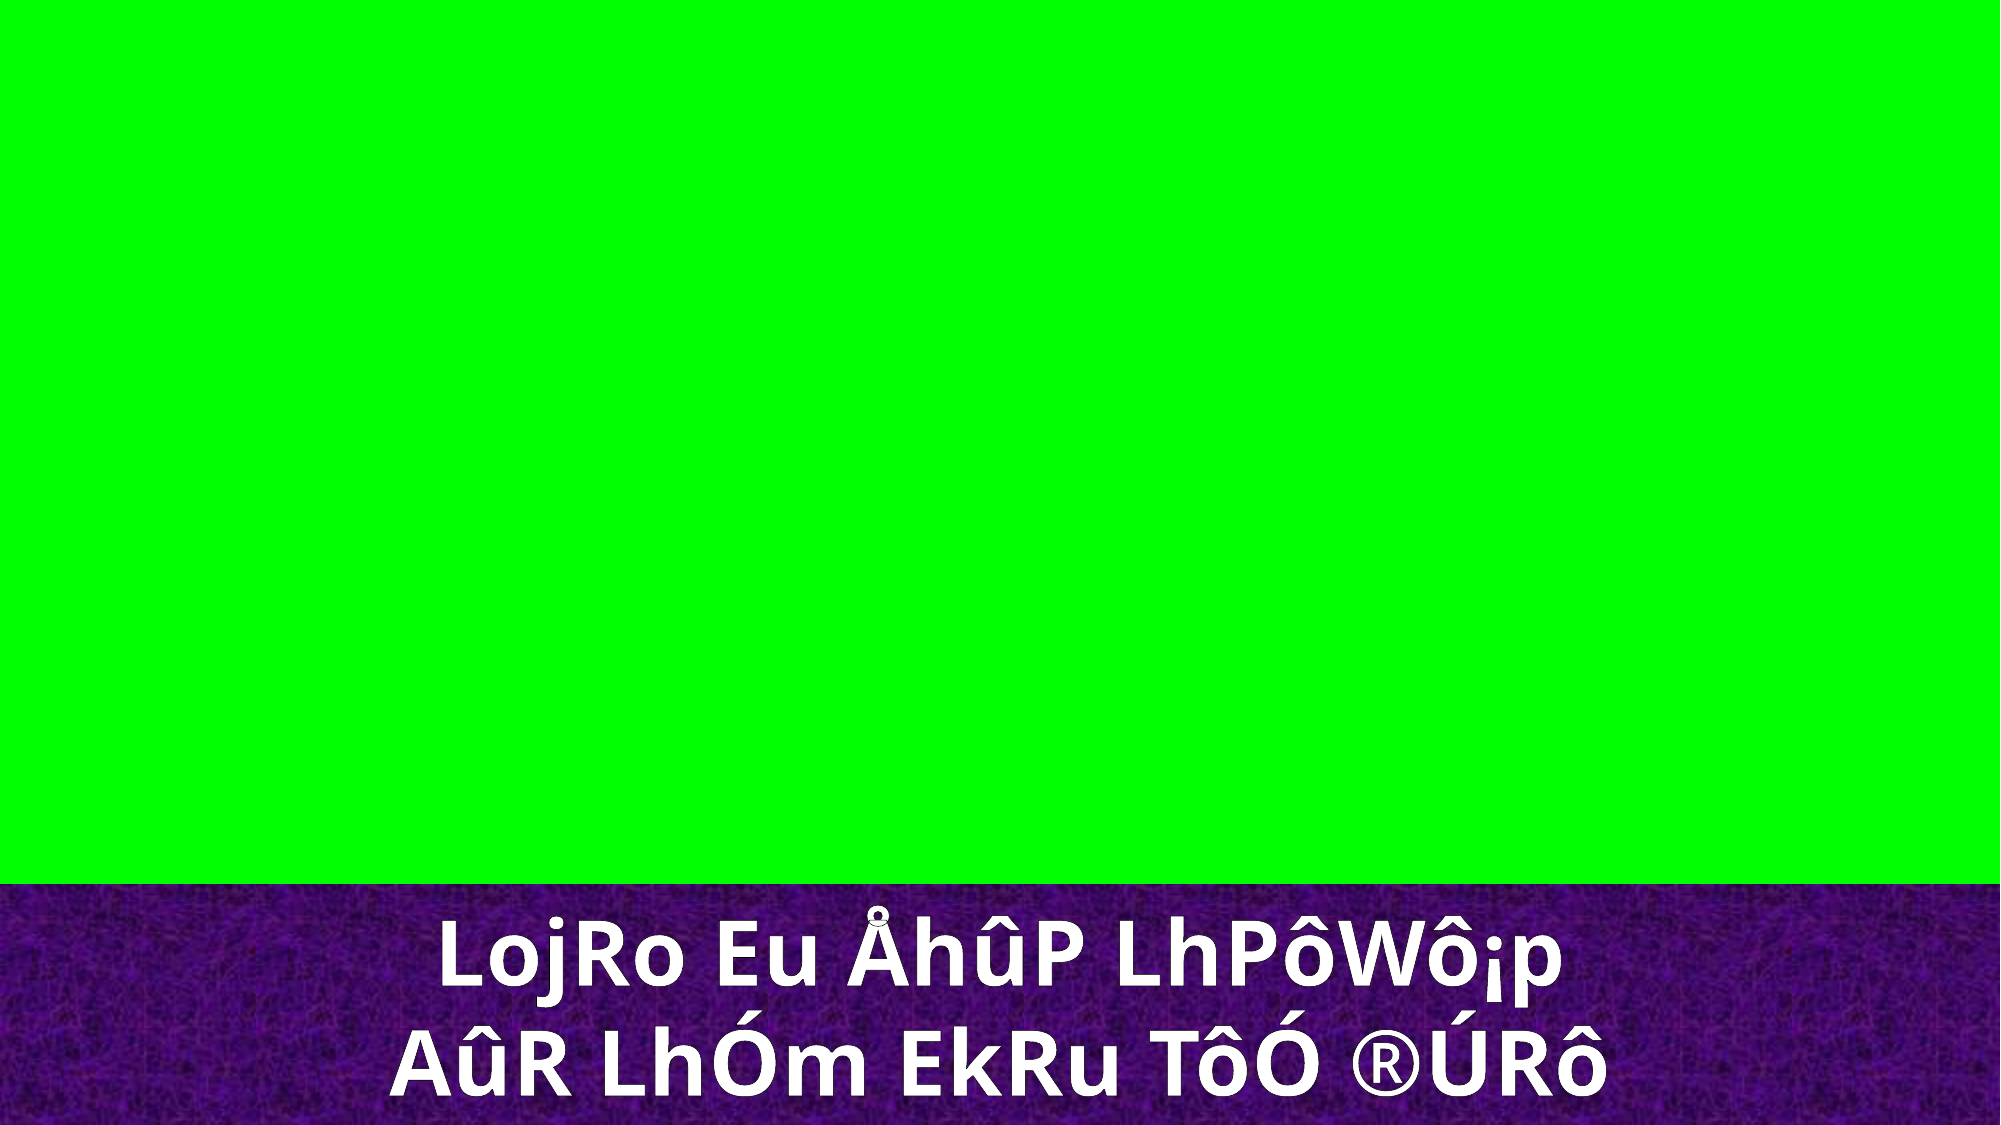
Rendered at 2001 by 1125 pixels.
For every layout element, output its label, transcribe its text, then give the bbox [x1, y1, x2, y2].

text_box LojRo Eu ÅhûP LhPôWô¡p AûR LhÓm EkRu TôÓ ®ÚRô [0, 886, 2000, 1122]
